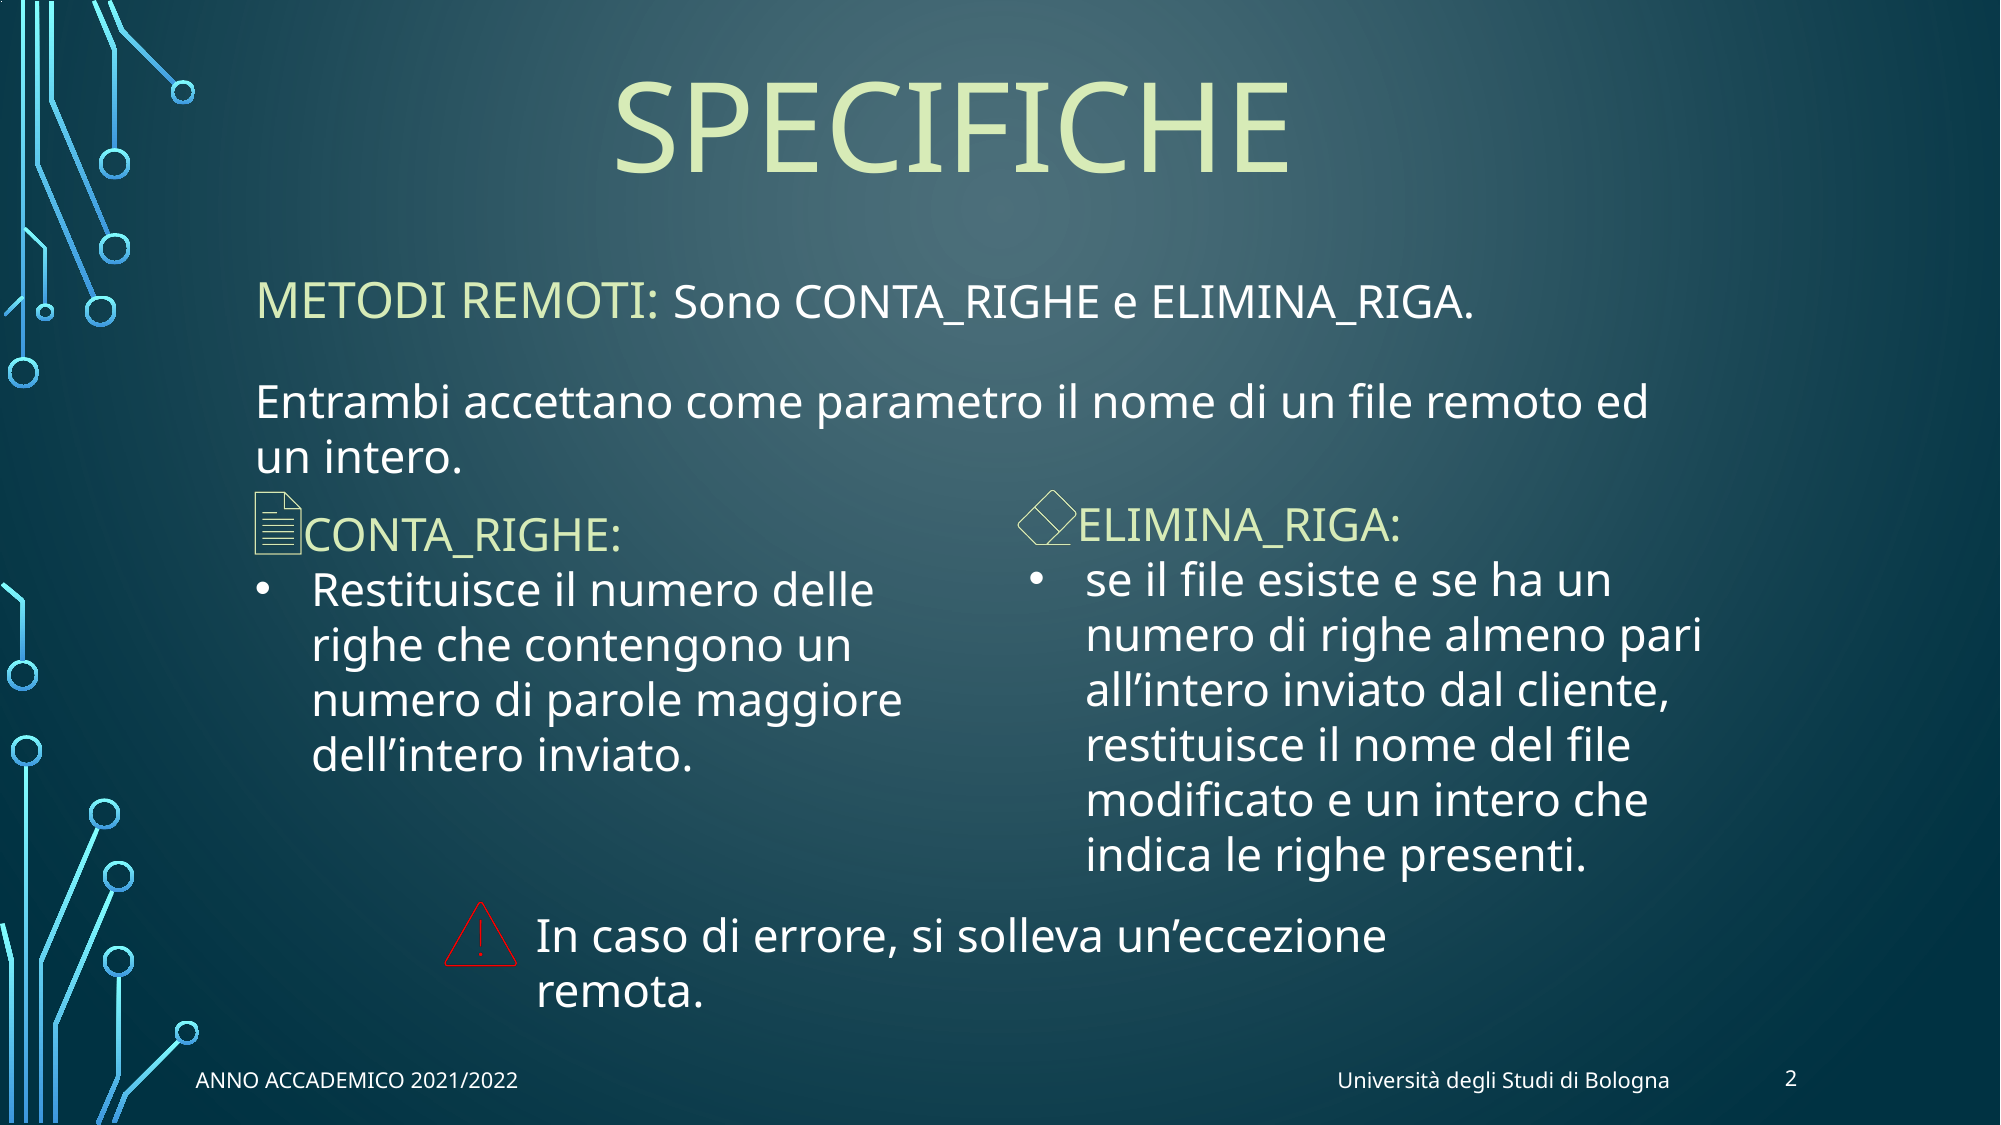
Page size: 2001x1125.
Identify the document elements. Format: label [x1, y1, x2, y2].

picture [350, 1073, 354, 1087]
picture [338, 1073, 346, 1087]
picture [201, 0, 2000, 1125]
picture [322, 1073, 329, 1087]
picture [212, 1073, 216, 1087]
text_box [0, 0, 201, 1125]
picture [236, 1073, 240, 1087]
